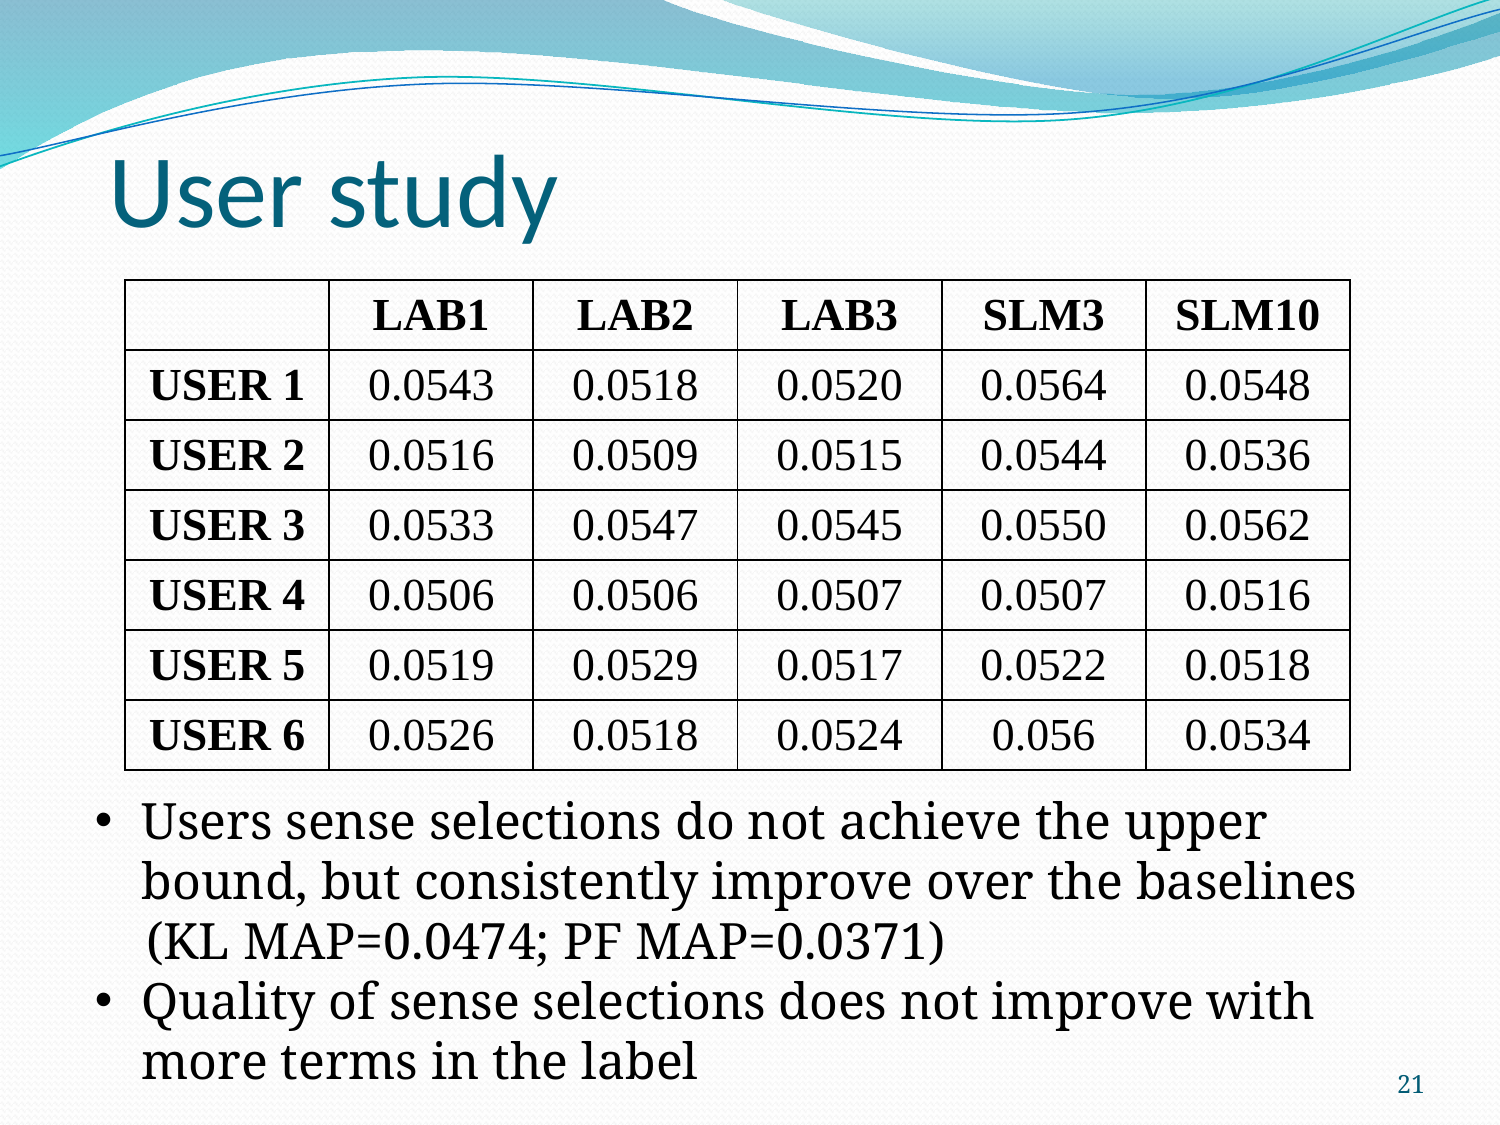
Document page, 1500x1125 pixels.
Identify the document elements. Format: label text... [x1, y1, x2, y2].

table_header SLM3 [943, 281, 1145, 345]
table_cell 0.0518 [1147, 610, 1349, 674]
table_cell 0.0506 [534, 544, 737, 608]
table_cell USER 1 [126, 347, 328, 411]
table_cell 0.0534 [1147, 676, 1349, 740]
table_cell 0.0562 [1147, 478, 1349, 542]
table_cell 0.0522 [943, 610, 1145, 674]
table_cell 0.0507 [738, 544, 941, 608]
table_cell 0.0515 [738, 412, 941, 476]
table_cell 0.0516 [330, 412, 532, 476]
table_cell 0.0520 [738, 347, 941, 411]
table_cell 0.0516 [1147, 544, 1349, 608]
table_cell 0.0529 [534, 610, 737, 674]
table_cell USER 2 [126, 412, 328, 476]
table_header [126, 281, 328, 345]
slide_number 21 [1299, 1042, 1425, 1103]
table_cell 0.0506 [330, 544, 532, 608]
table_cell 0.0564 [943, 347, 1145, 411]
table_cell 0.0533 [330, 478, 532, 542]
table_cell 0.0545 [738, 478, 941, 542]
table_cell 0.0547 [534, 478, 737, 542]
table_header LAB1 [330, 281, 532, 345]
table_cell 0.0544 [943, 412, 1145, 476]
table_cell 0.0526 [330, 676, 532, 740]
table_cell 0.0519 [330, 610, 532, 674]
table_cell USER 4 [126, 544, 328, 608]
table_cell 0.0548 [1147, 347, 1349, 411]
table_cell USER 5 [126, 610, 328, 674]
table_cell 0.0507 [943, 544, 1145, 608]
table_cell 0.0524 [738, 676, 941, 740]
table_cell 0.0509 [534, 412, 737, 476]
table_header LAB2 [534, 281, 737, 345]
table_cell 0.0550 [943, 478, 1145, 542]
table_cell 0.0536 [1147, 412, 1349, 476]
table_cell 0.0518 [534, 347, 737, 411]
table_cell 0.0518 [534, 676, 737, 740]
table_cell 0.0517 [738, 610, 941, 674]
table_header SLM10 [1147, 281, 1349, 345]
table_cell USER 6 [126, 676, 328, 740]
table_cell USER 3 [126, 478, 328, 542]
table_cell 0.0543 [330, 347, 532, 411]
title User study [108, 61, 1459, 249]
table_cell 0.056 [943, 676, 1145, 740]
text_box Users sense selections do not achieve the upper bound, but consistently improve over the baselines (KL MAP=0.0474; PF MAP=0.0371) Quality of sense selections does not improve with more terms in the label [79, 781, 1418, 1097]
table_header LAB3 [738, 281, 941, 345]
